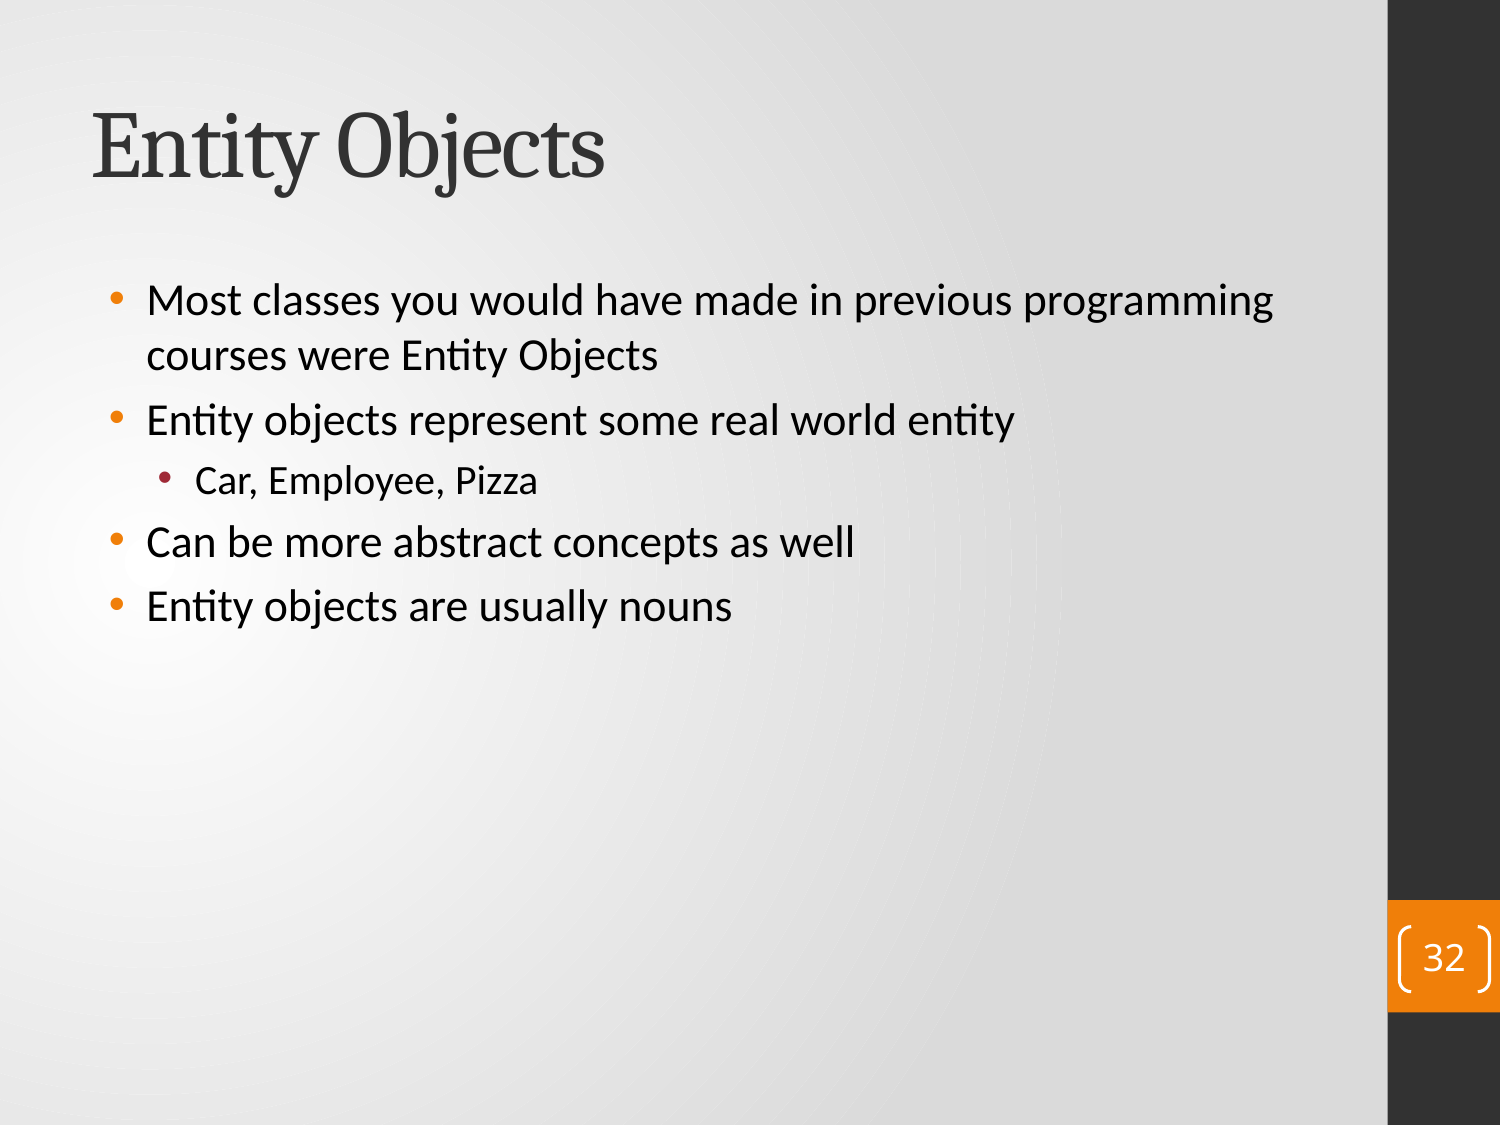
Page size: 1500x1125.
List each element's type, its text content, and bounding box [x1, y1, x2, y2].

slide_number 32 [1397, 925, 1492, 994]
list Most classes you would have made in previous programming courses were Entity Objects Entity objects represent some real world entity Car, Employee, Pizza Can be more abstract concepts as well Entity objects are usually nouns [75, 262, 1325, 1050]
title Entity Objects [75, 45, 1325, 233]
